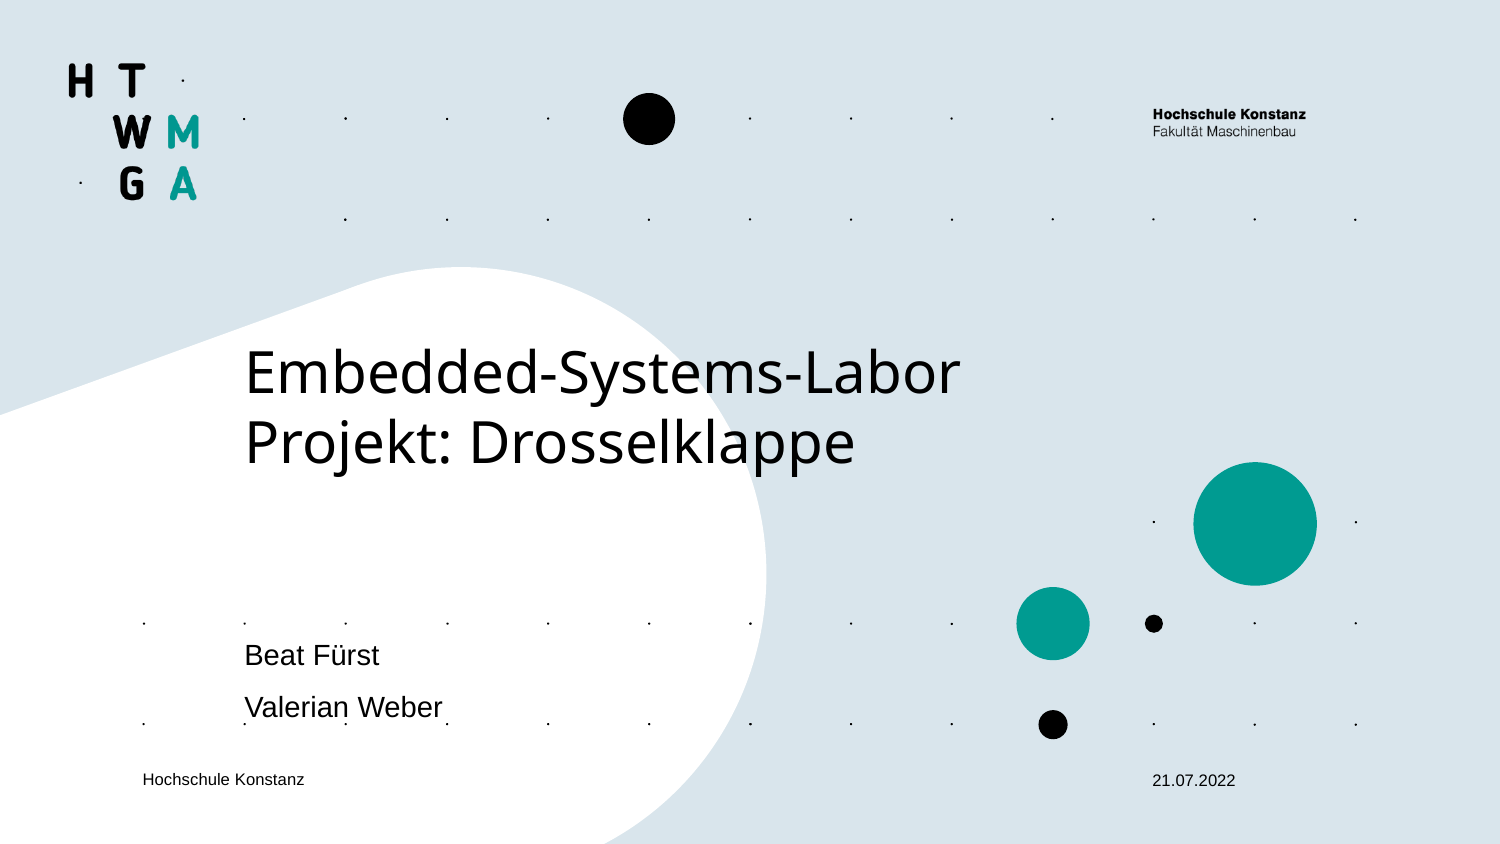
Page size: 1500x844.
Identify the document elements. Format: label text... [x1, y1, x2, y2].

list Embedded-Systems-Labor Projekt: Drosselklappe [229, 327, 1154, 402]
picture [1102, 67, 1462, 273]
picture [29, 29, 234, 234]
text_box Beat Fürst Valerian Weber [229, 611, 770, 731]
